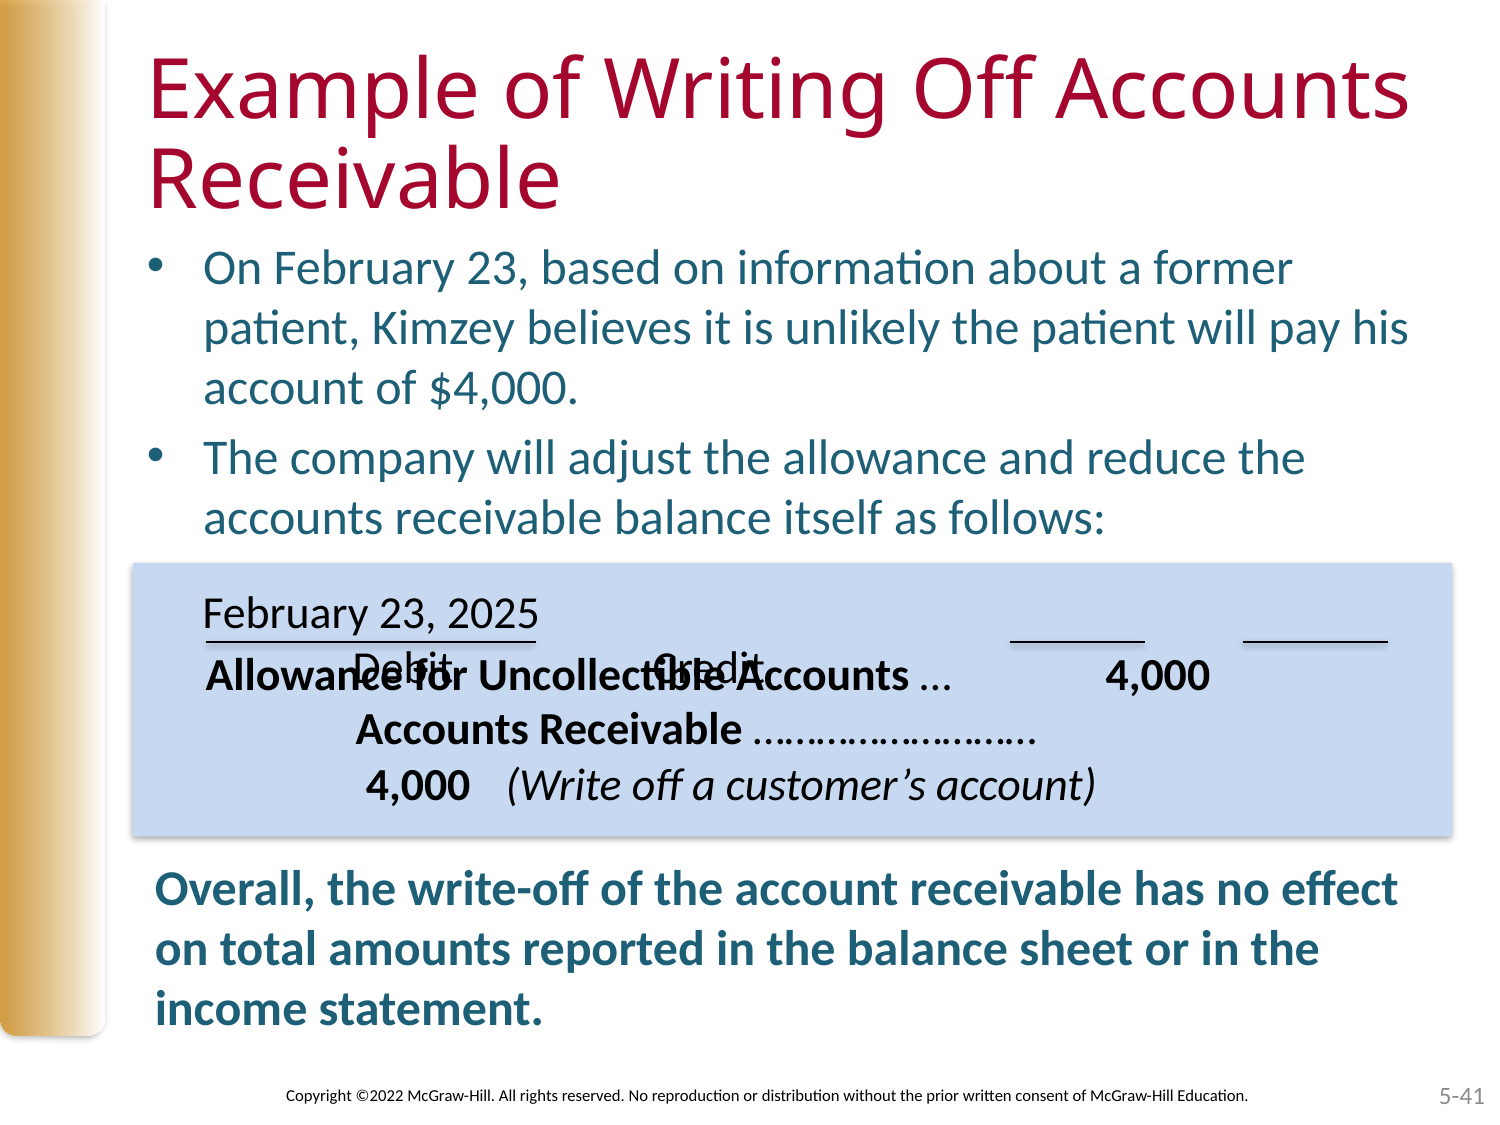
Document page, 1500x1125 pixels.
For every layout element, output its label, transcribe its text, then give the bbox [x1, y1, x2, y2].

footer Copyright ©2022 McGraw-Hill. All rights reserved. No reproduction or distribution without the prior written consent of McGraw-Hill Education. [233, 1068, 1149, 1125]
text_box 5-41 [1149, 1064, 1500, 1125]
text_box [132, 562, 1453, 837]
title Example of Writing Off Accounts Receivable [132, 39, 1483, 234]
text_box Overall, the write-off of the account receivable has no effect on total amounts reported in the balance sheet or in the income statement. [140, 848, 1445, 1068]
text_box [187, 575, 1498, 819]
list On February 23, based on information about a former patient, Kimzey believes it is unlikely the patient will pay his account of $4,000. The company will adjust the allowance and reduce the accounts receivable balance itself as follows: [132, 226, 1438, 546]
